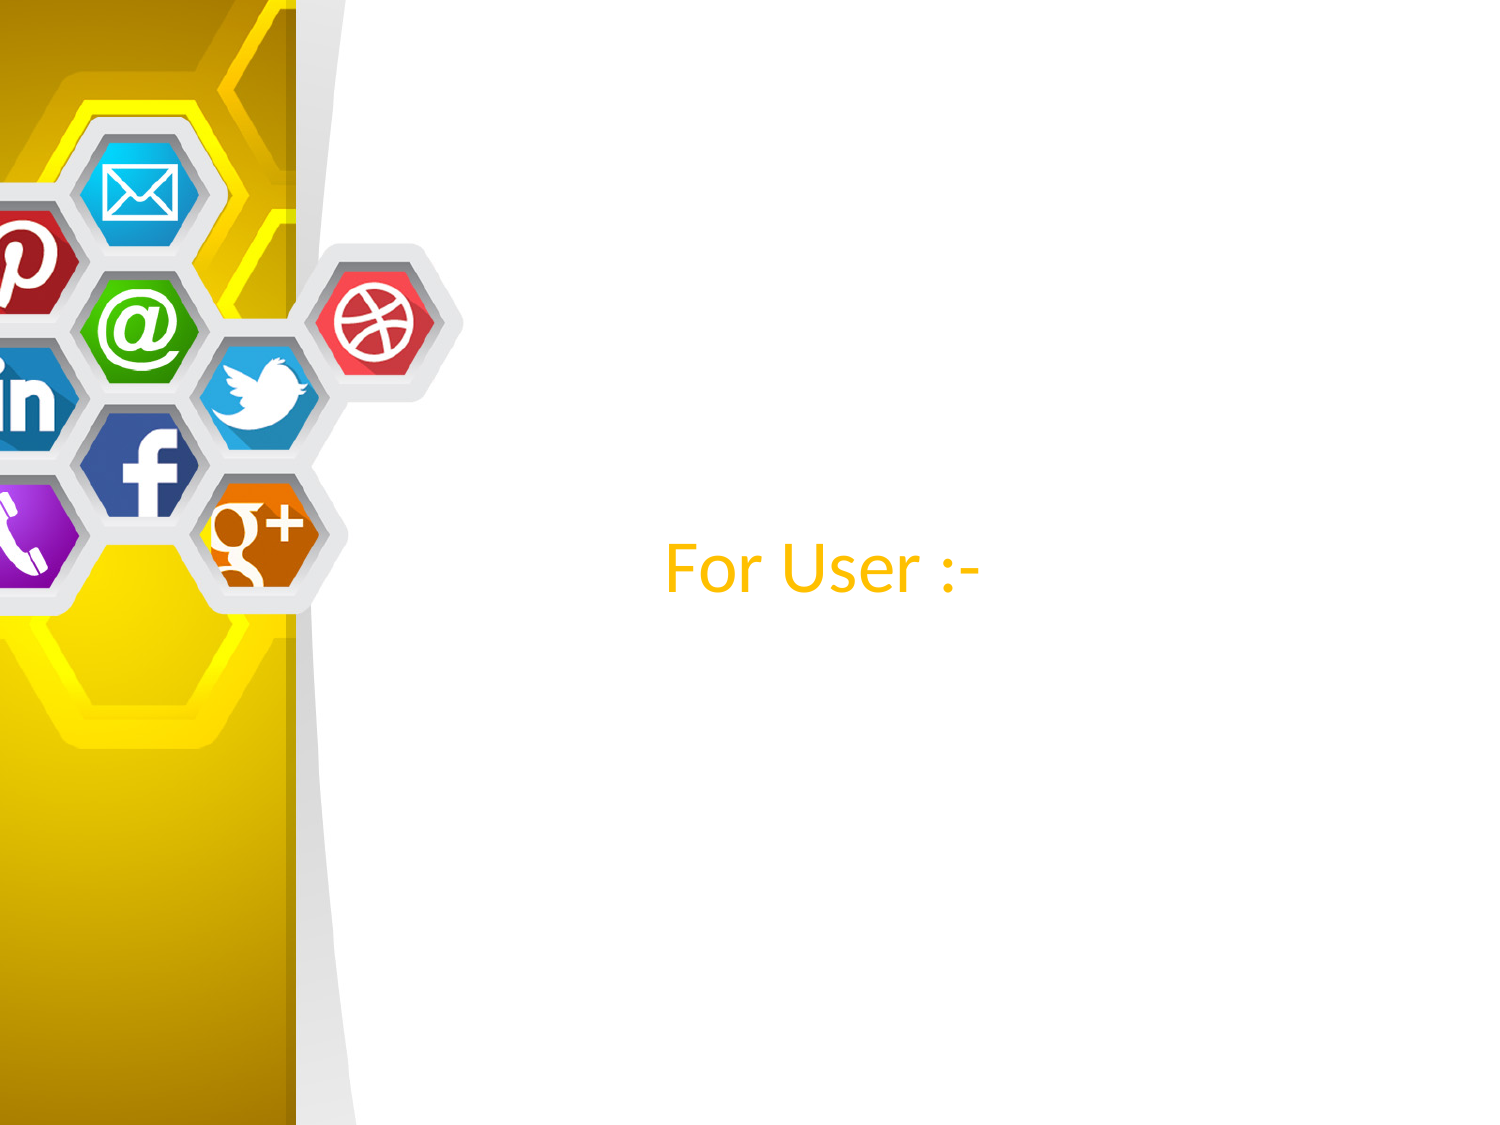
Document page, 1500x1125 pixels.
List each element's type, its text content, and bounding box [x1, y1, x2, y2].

title For User :- [649, 487, 1126, 638]
picture [0, 0, 1500, 1125]
